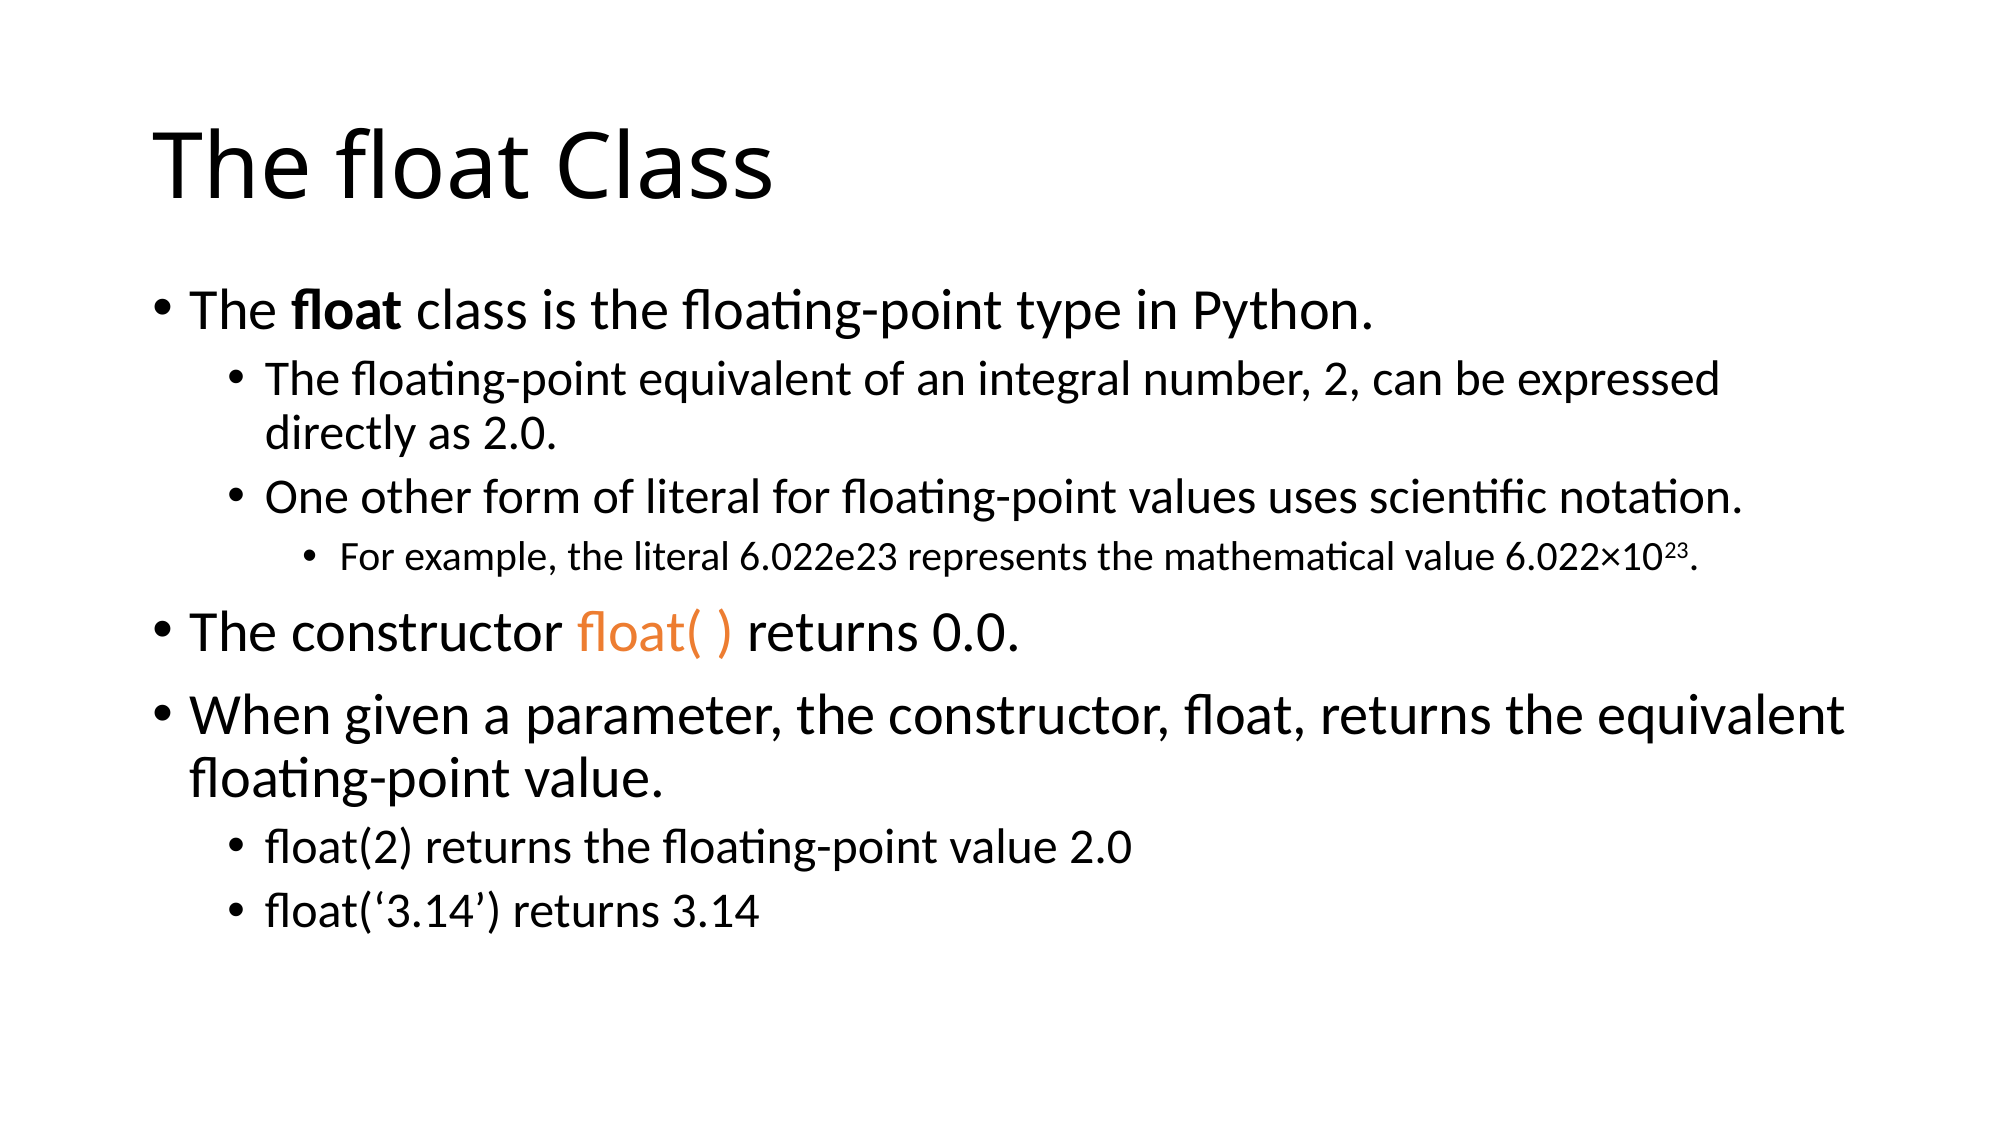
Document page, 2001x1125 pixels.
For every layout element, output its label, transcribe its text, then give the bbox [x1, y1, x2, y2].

list The float class is the floating-point type in Python. The floating-point equivalent of an integral number, 2, can be expressed directly as 2.0. One other form of literal for floating-point values uses scientific notation. For example, the literal 6.022e23 represents the mathematical value 6.022×1023. The constructor float( ) returns 0.0. When given a parameter, the constructor, float, returns the equivalent floating-point value. float(2) returns the floating-point value 2.0 float(‘3.14’) returns 3.14 [137, 271, 1883, 1022]
title The float Class [137, 59, 1863, 271]
